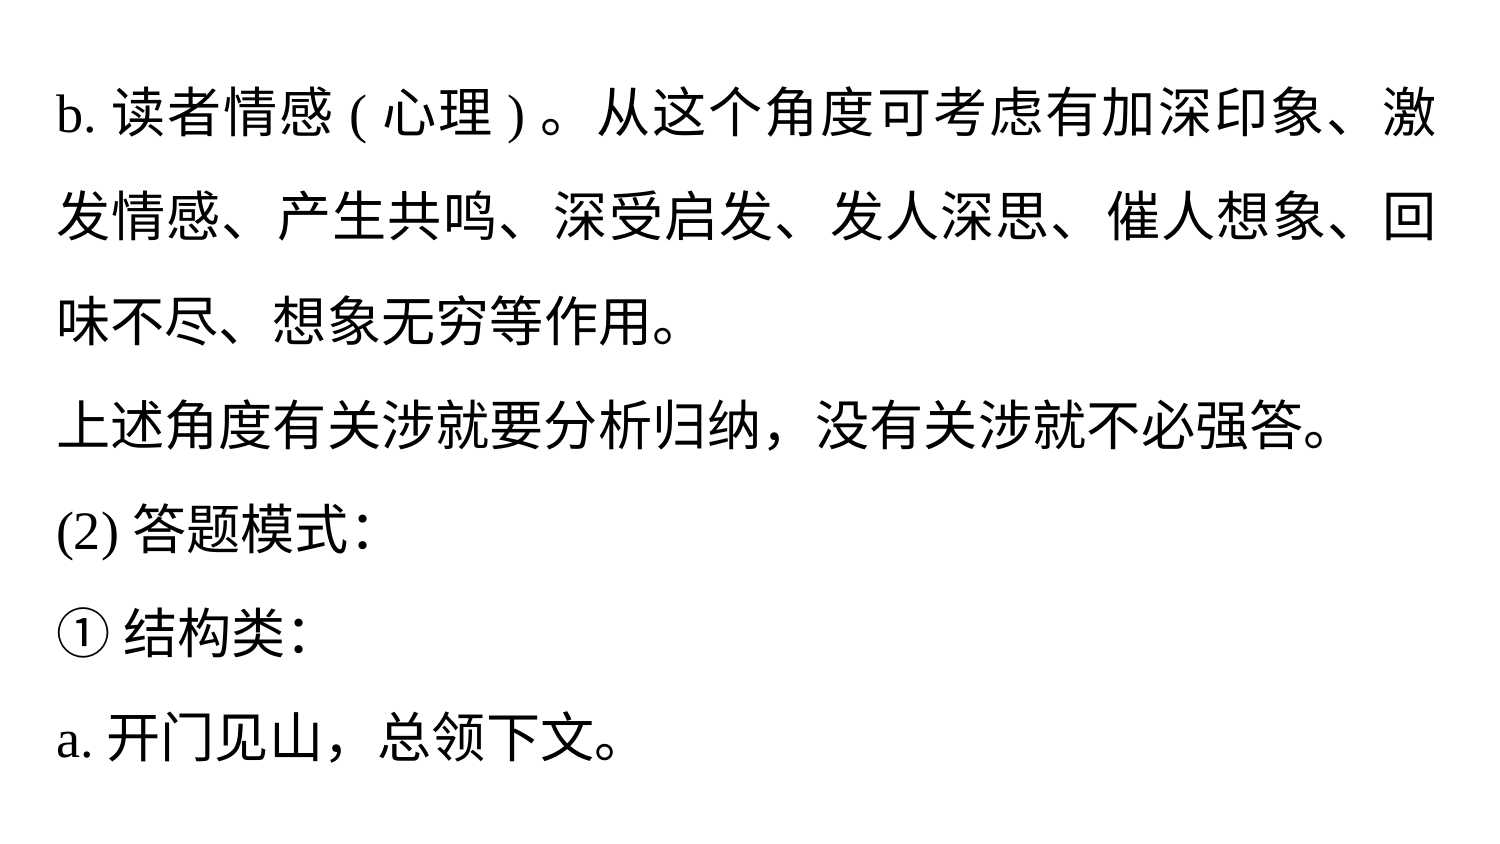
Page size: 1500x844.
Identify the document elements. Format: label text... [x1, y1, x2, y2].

text_box b.读者情感(心理)。从这个角度可考虑有加深印象、激发情感、产生共鸣、深受启发、发人深思、催人想象、回味不尽、想象无穷等作用。 上述角度有关涉就要分析归纳，没有关涉就不必强答。 (2)答题模式： ①结构类： a.开门见山，总领下文。 [41, 32, 1452, 776]
